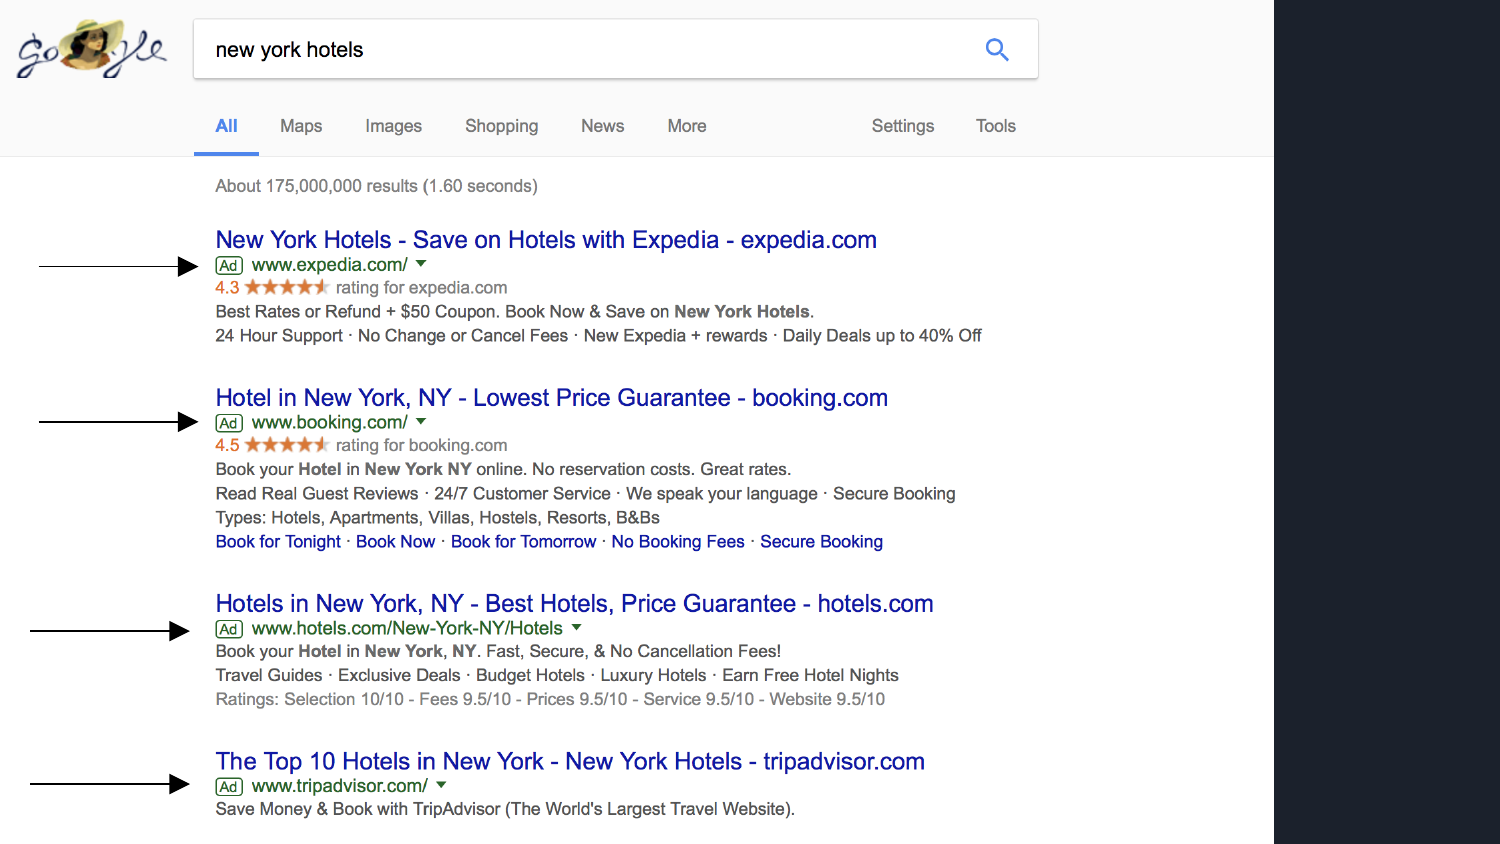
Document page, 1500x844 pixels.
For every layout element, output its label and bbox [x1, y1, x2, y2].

picture [0, 0, 1274, 844]
